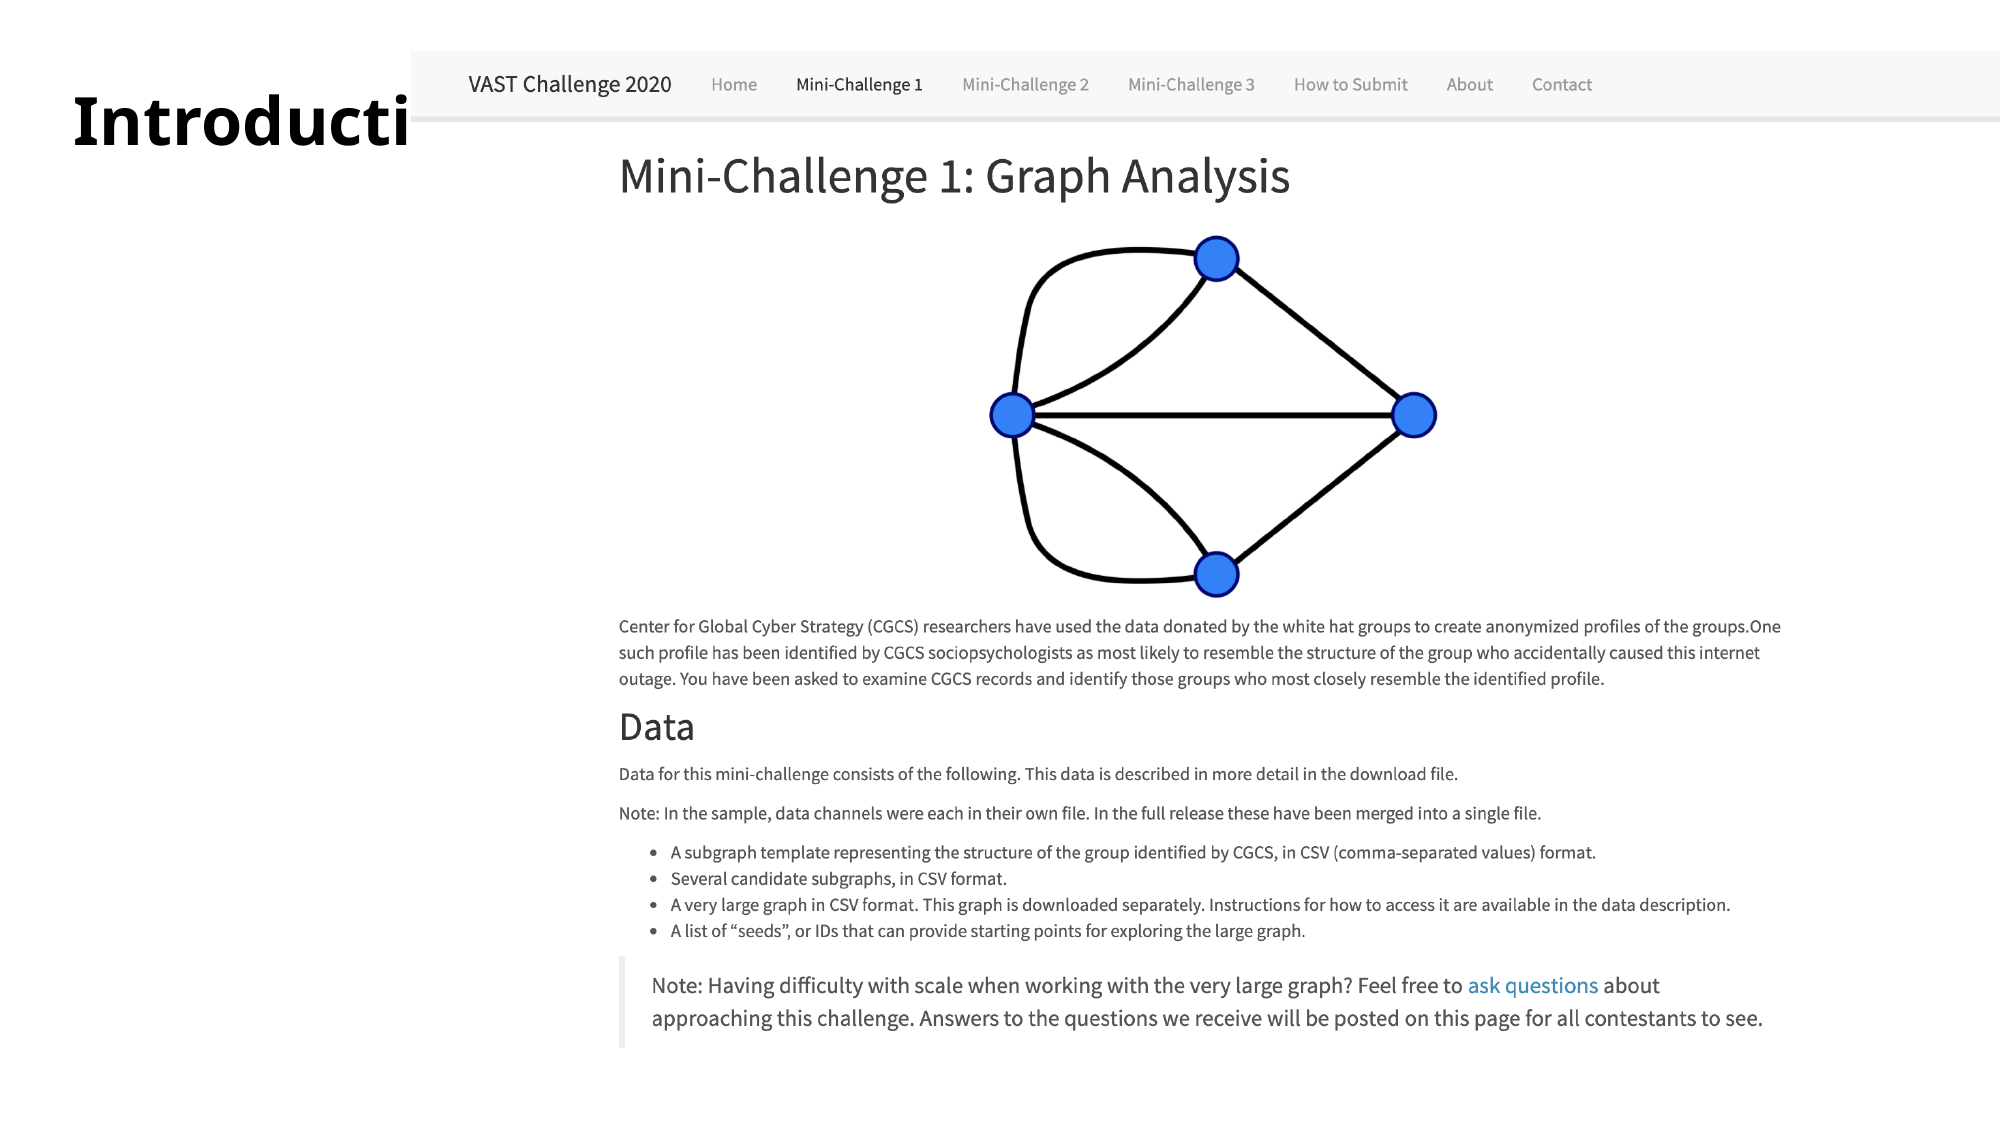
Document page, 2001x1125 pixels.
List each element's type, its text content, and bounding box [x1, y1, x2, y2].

picture [411, 51, 2000, 1066]
title Introduction [58, 59, 411, 188]
